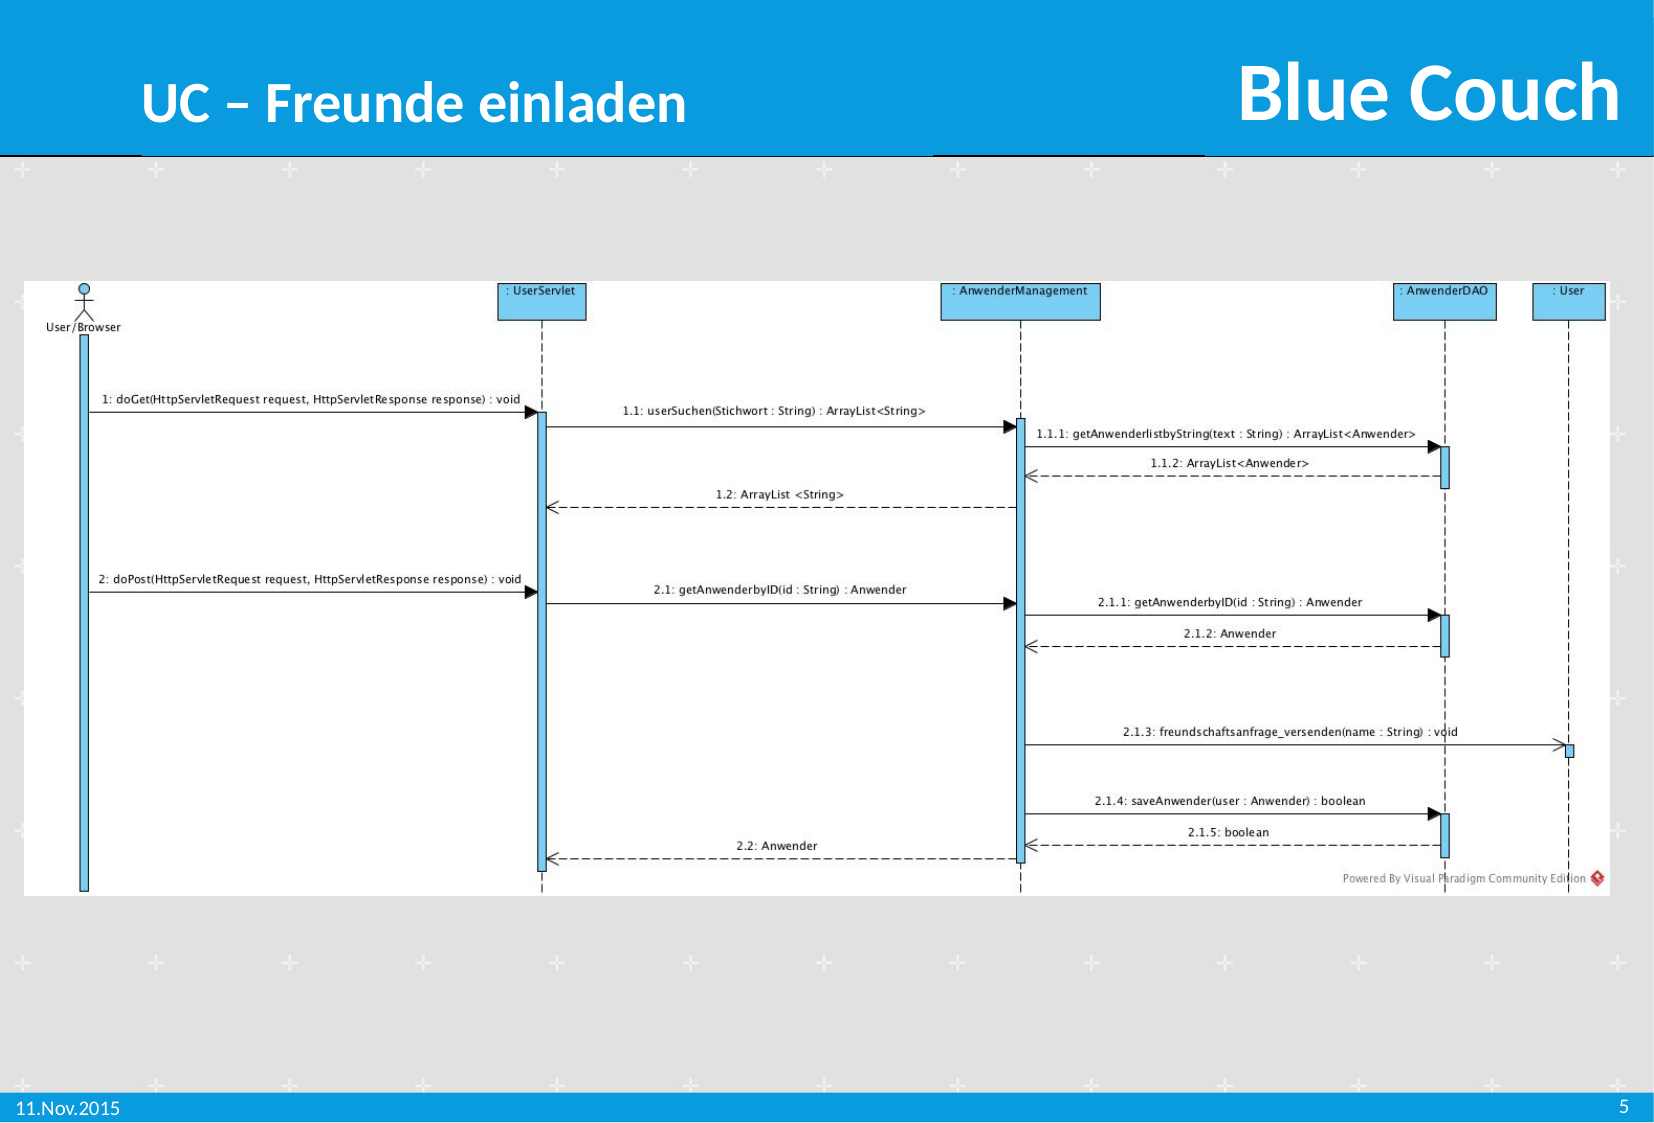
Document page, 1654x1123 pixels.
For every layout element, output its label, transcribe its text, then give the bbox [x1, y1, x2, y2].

slide_number 5 [1594, 1092, 1654, 1123]
picture [0, 157, 1654, 1092]
text_box UC – Freunde einladen [141, 41, 934, 157]
